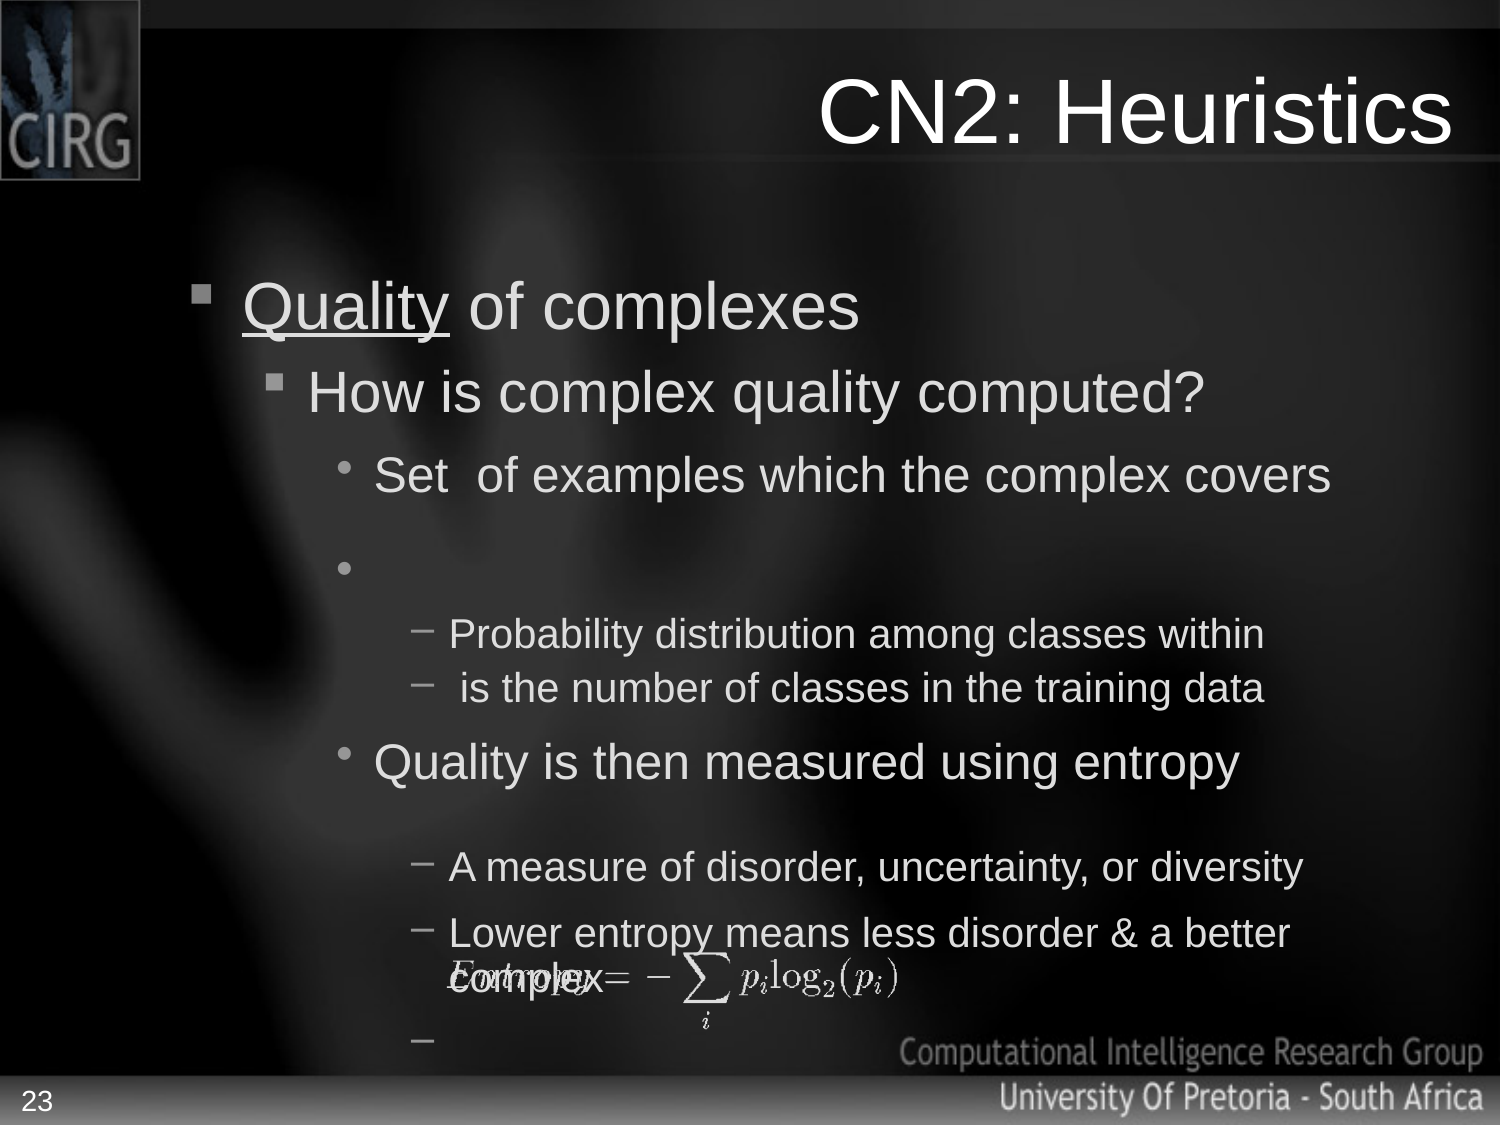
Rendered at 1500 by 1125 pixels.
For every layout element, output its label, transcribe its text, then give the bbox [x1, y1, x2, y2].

title CN2: Heuristics [171, 31, 1471, 183]
slide_number 23 [5, 1074, 113, 1118]
picture [0, 0, 1500, 1125]
